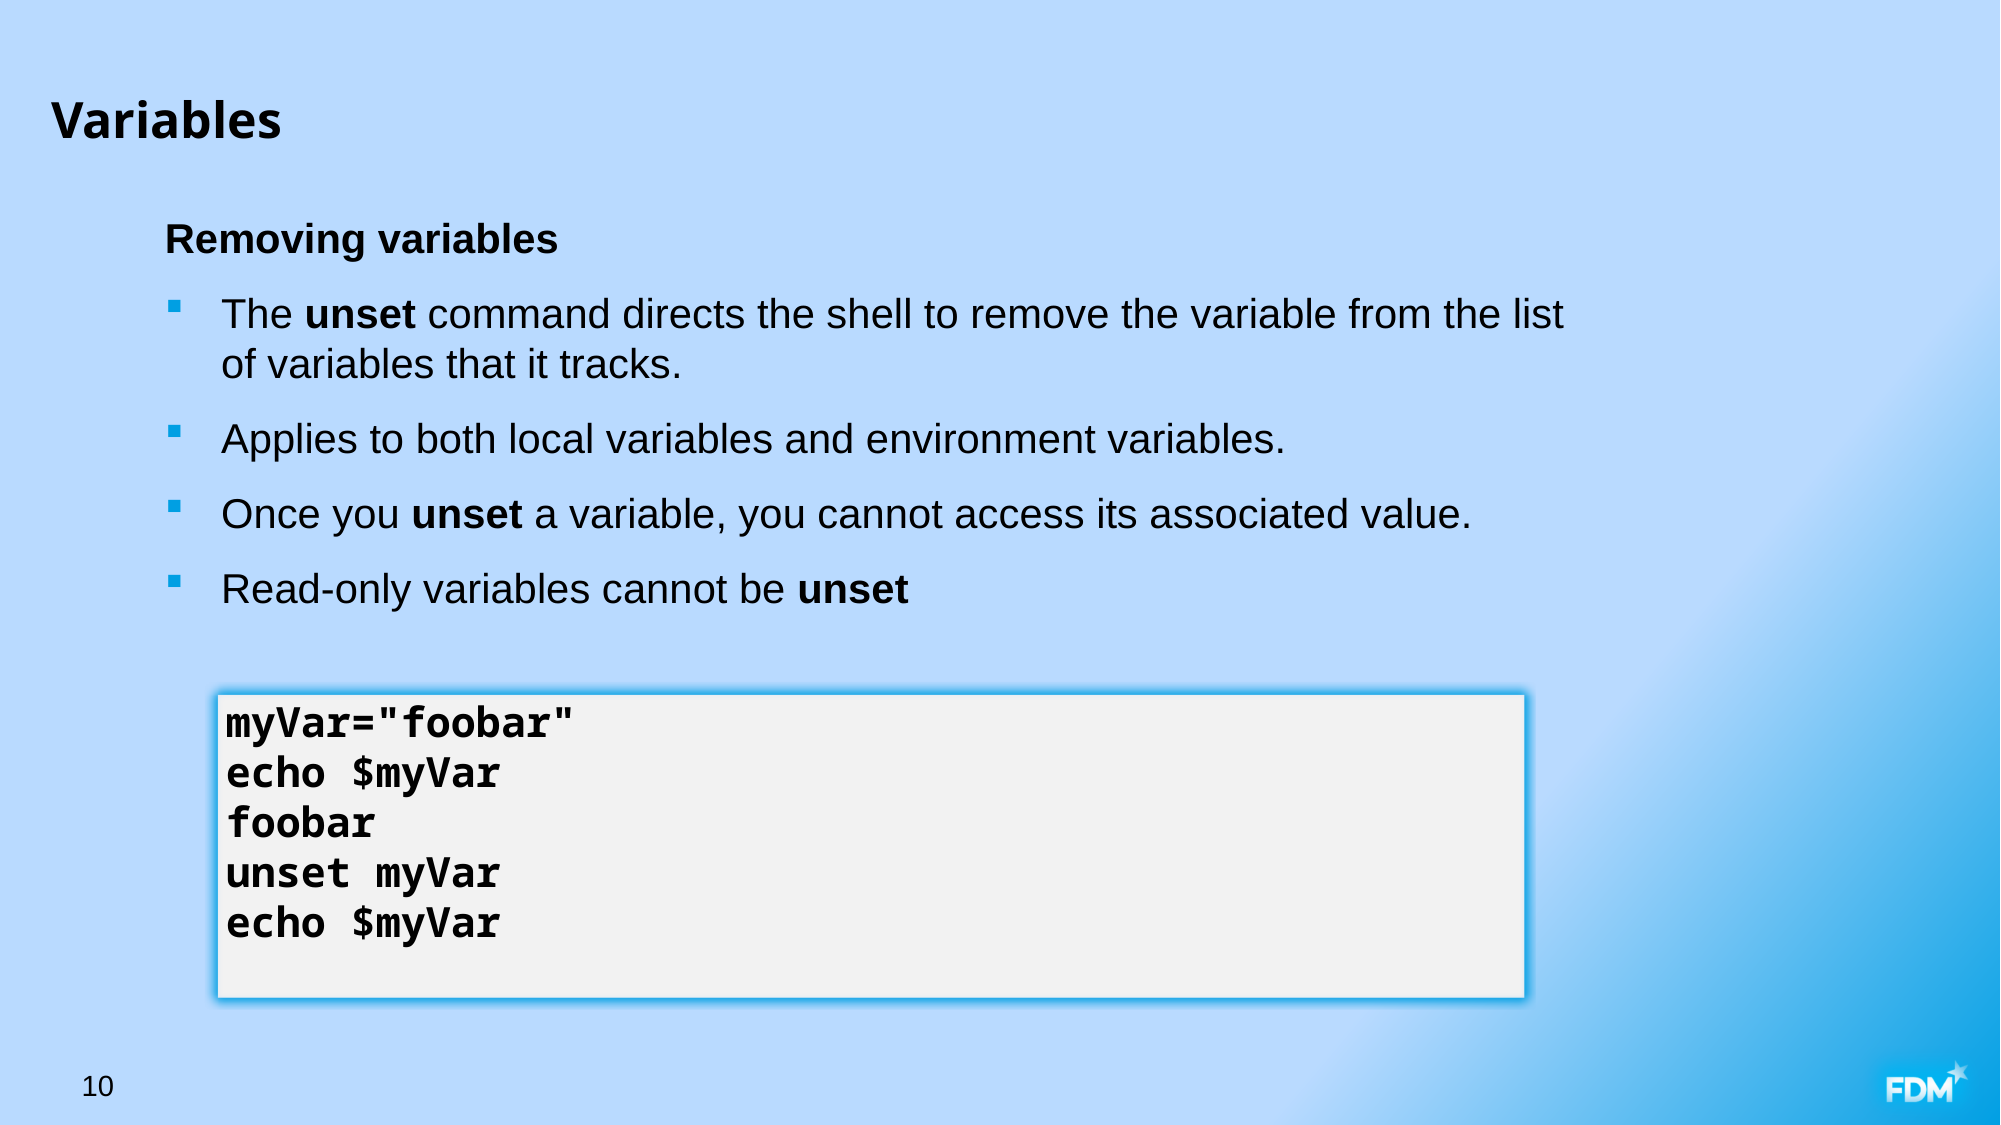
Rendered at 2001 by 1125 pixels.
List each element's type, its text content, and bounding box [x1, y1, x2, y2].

text_box Variables [39, 76, 1879, 159]
picture [1858, 1029, 2000, 1125]
slide_number 10 [66, 1060, 534, 1110]
text_box myVar="foobar" echo $myVar foobar unset myVar echo $myVar [228, 705, 1515, 989]
text_box Removing variables The unset command directs the shell to remove the variable from the list of variables that it tracks. Applies to both local variables and environment variables. Once you unset a variable, you cannot access its associated value. Read-only variables cannot be unset [149, 203, 1591, 421]
